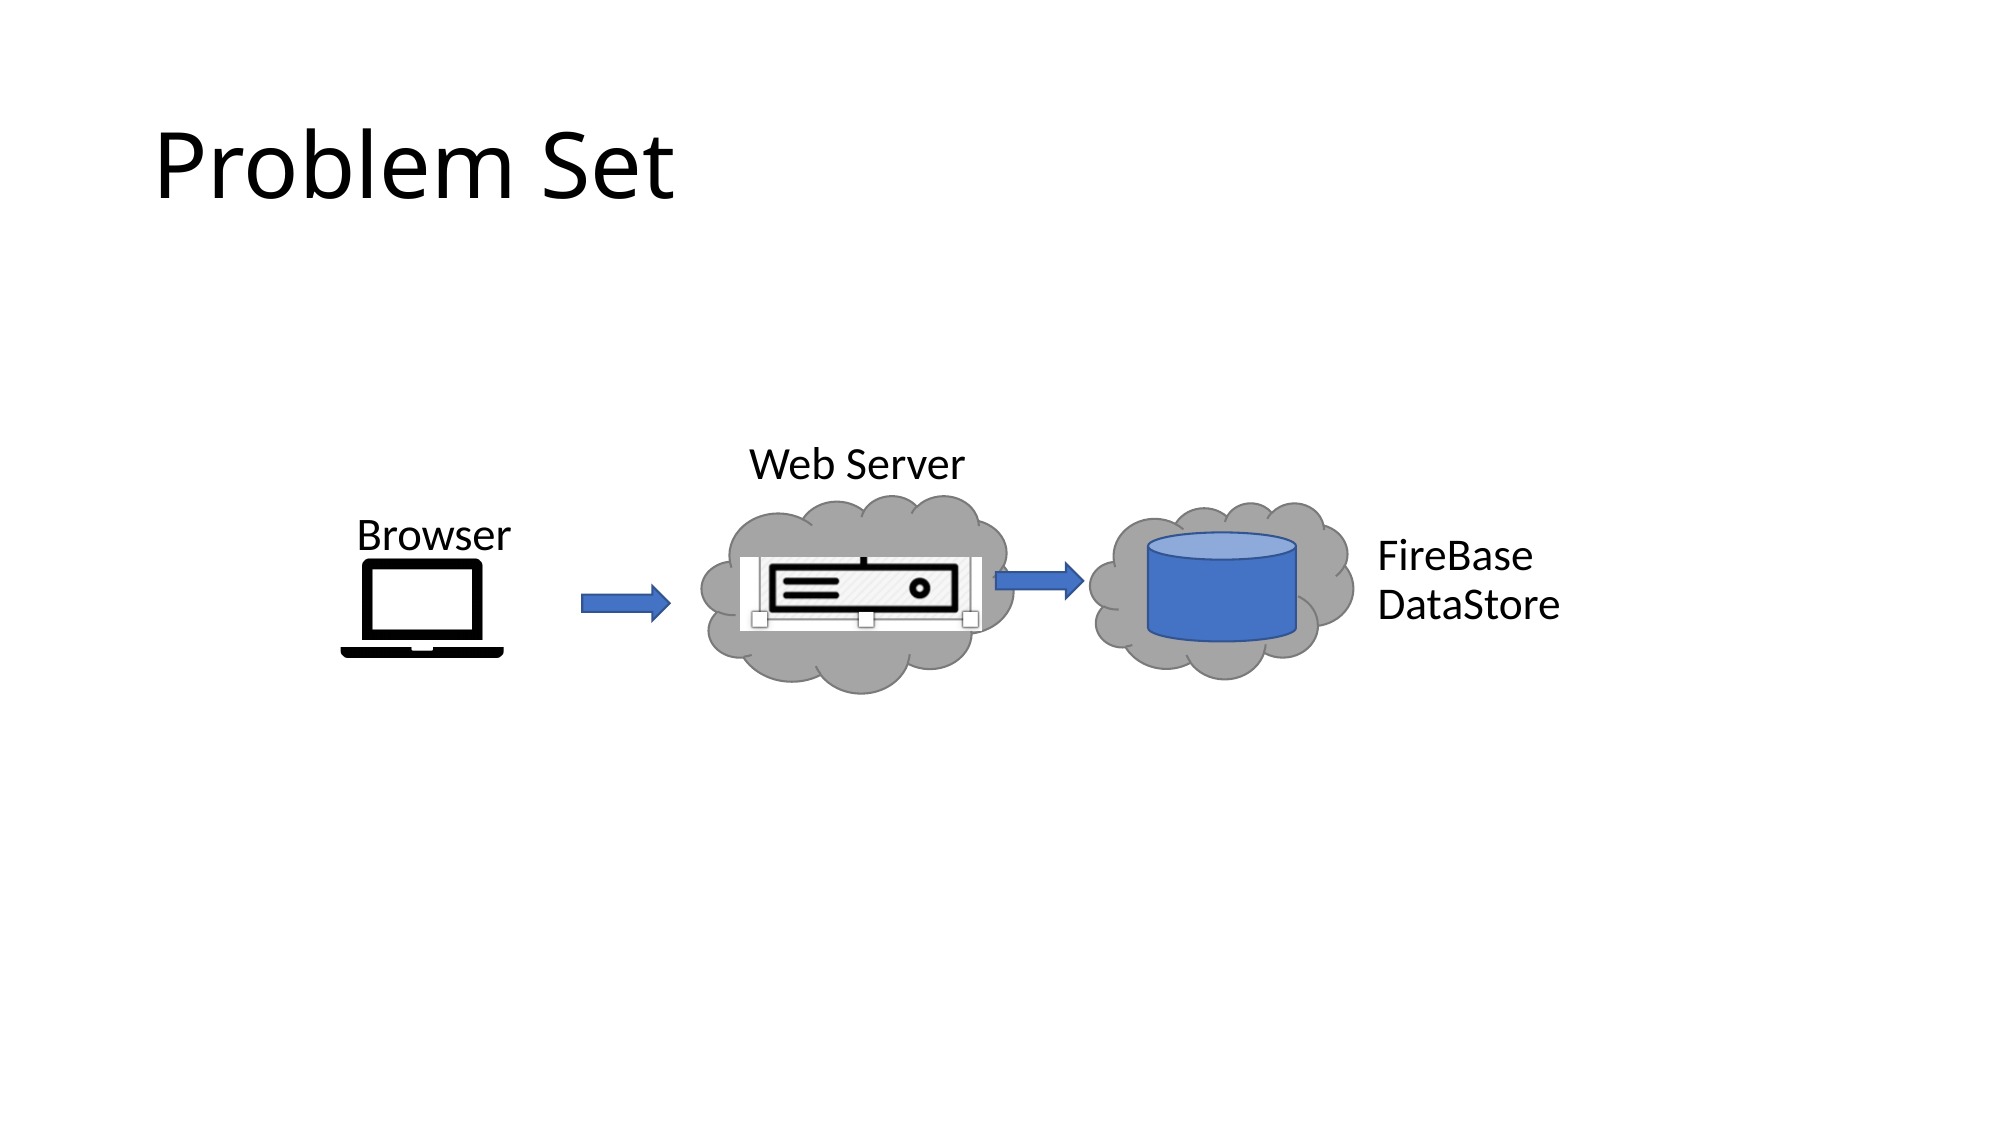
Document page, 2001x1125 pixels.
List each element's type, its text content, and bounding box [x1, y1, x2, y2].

text_box [581, 583, 672, 623]
title Problem Set [137, 59, 1863, 278]
text_box Web Server [734, 432, 1014, 498]
picture [740, 557, 982, 631]
text_box [994, 561, 1085, 601]
text_box Browser [341, 502, 598, 568]
text_box FireBase DataStore [1362, 524, 1705, 638]
text_box [700, 498, 1015, 695]
text_box [1088, 502, 1355, 681]
picture [337, 523, 507, 693]
text_box [1146, 531, 1297, 643]
